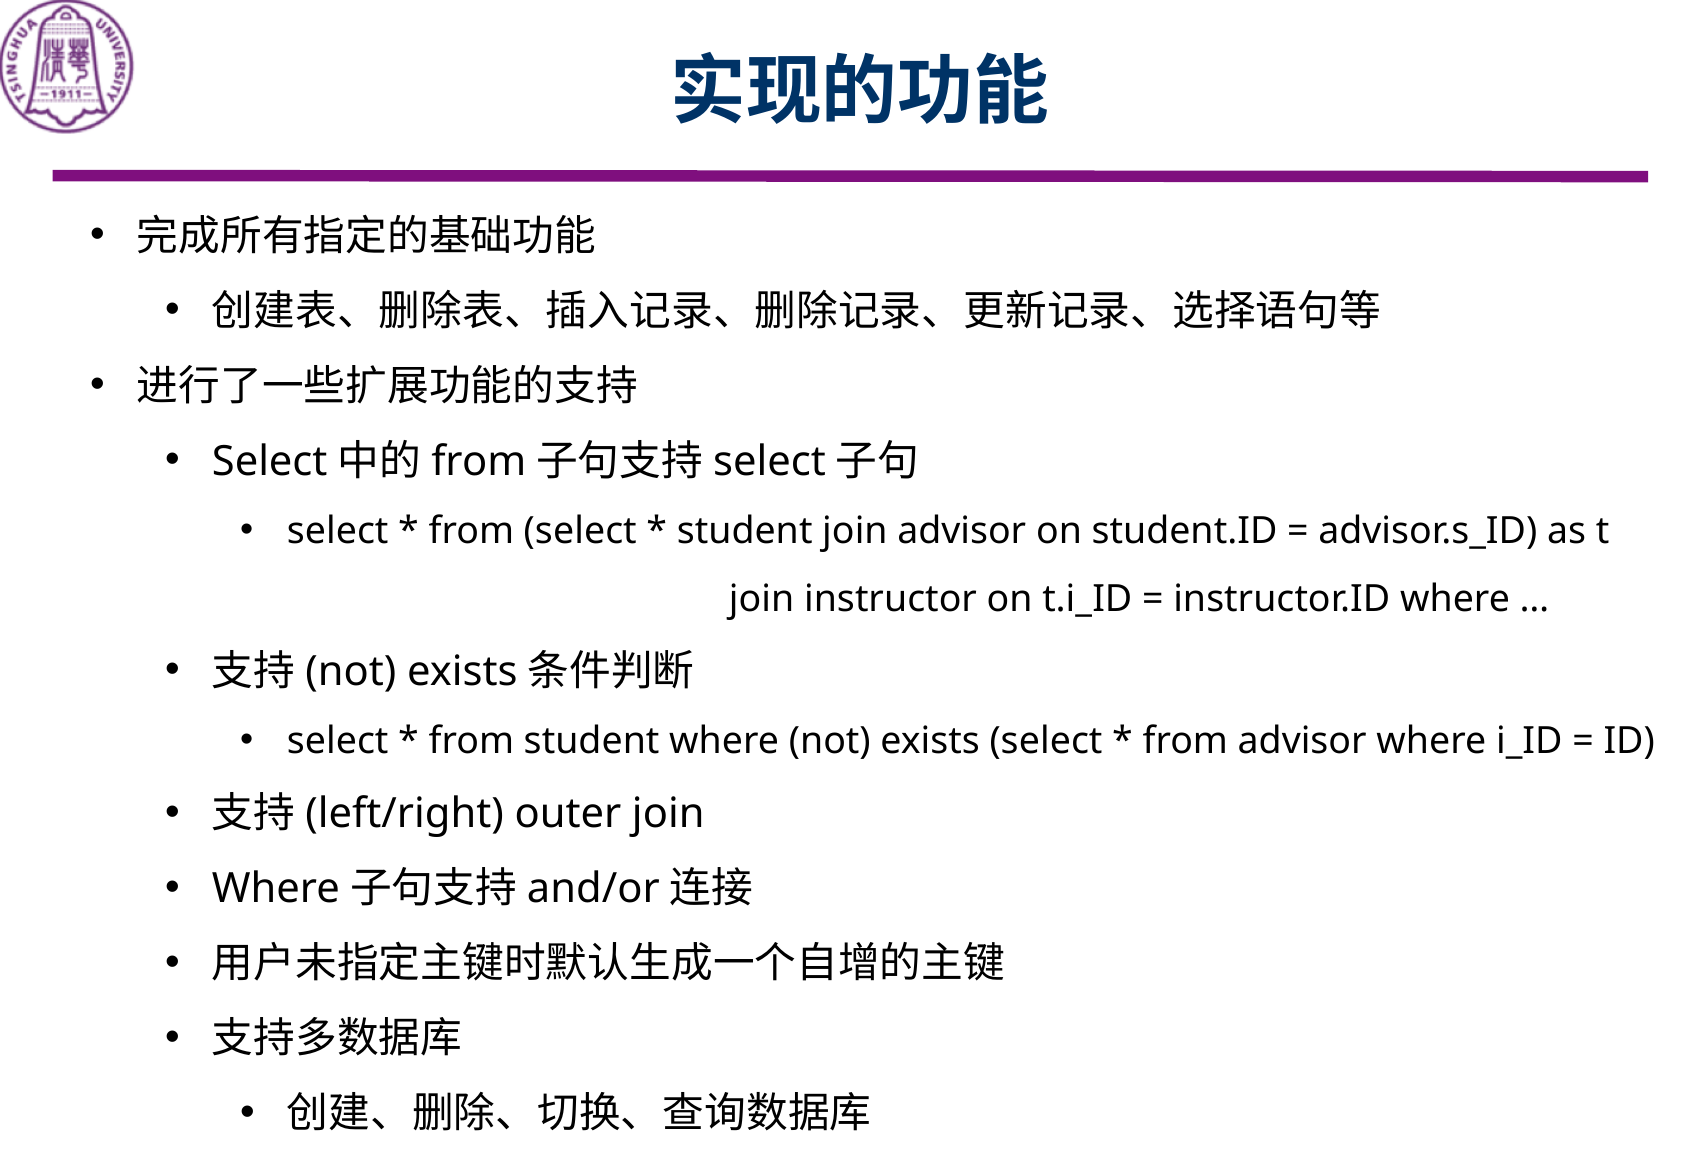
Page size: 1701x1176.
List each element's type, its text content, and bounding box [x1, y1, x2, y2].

picture [0, 0, 151, 141]
text_box 实现的功能 [150, 16, 1570, 159]
text_box 完成所有指定的基础功能 创建表、删除表、插入记录、删除记录、更新记录、选择语句等 进行了一些扩展功能的支持 Select中的from子句支持select子句 select * from (select * student join advisor on student.ID = advisor.s_ID) as t join instructor on t.i_ID = instructor.ID where … 支持(not) exists条件判断 select * from student where (not) exists (select * from advisor where i_ID = ID) 支持(left/right) outer join Where子句支持and/or连接 用户未指定主键时默认生成一个自增的主键 支持多数据库 创建、删除、切换、查询数据库 [75, 176, 1672, 1144]
